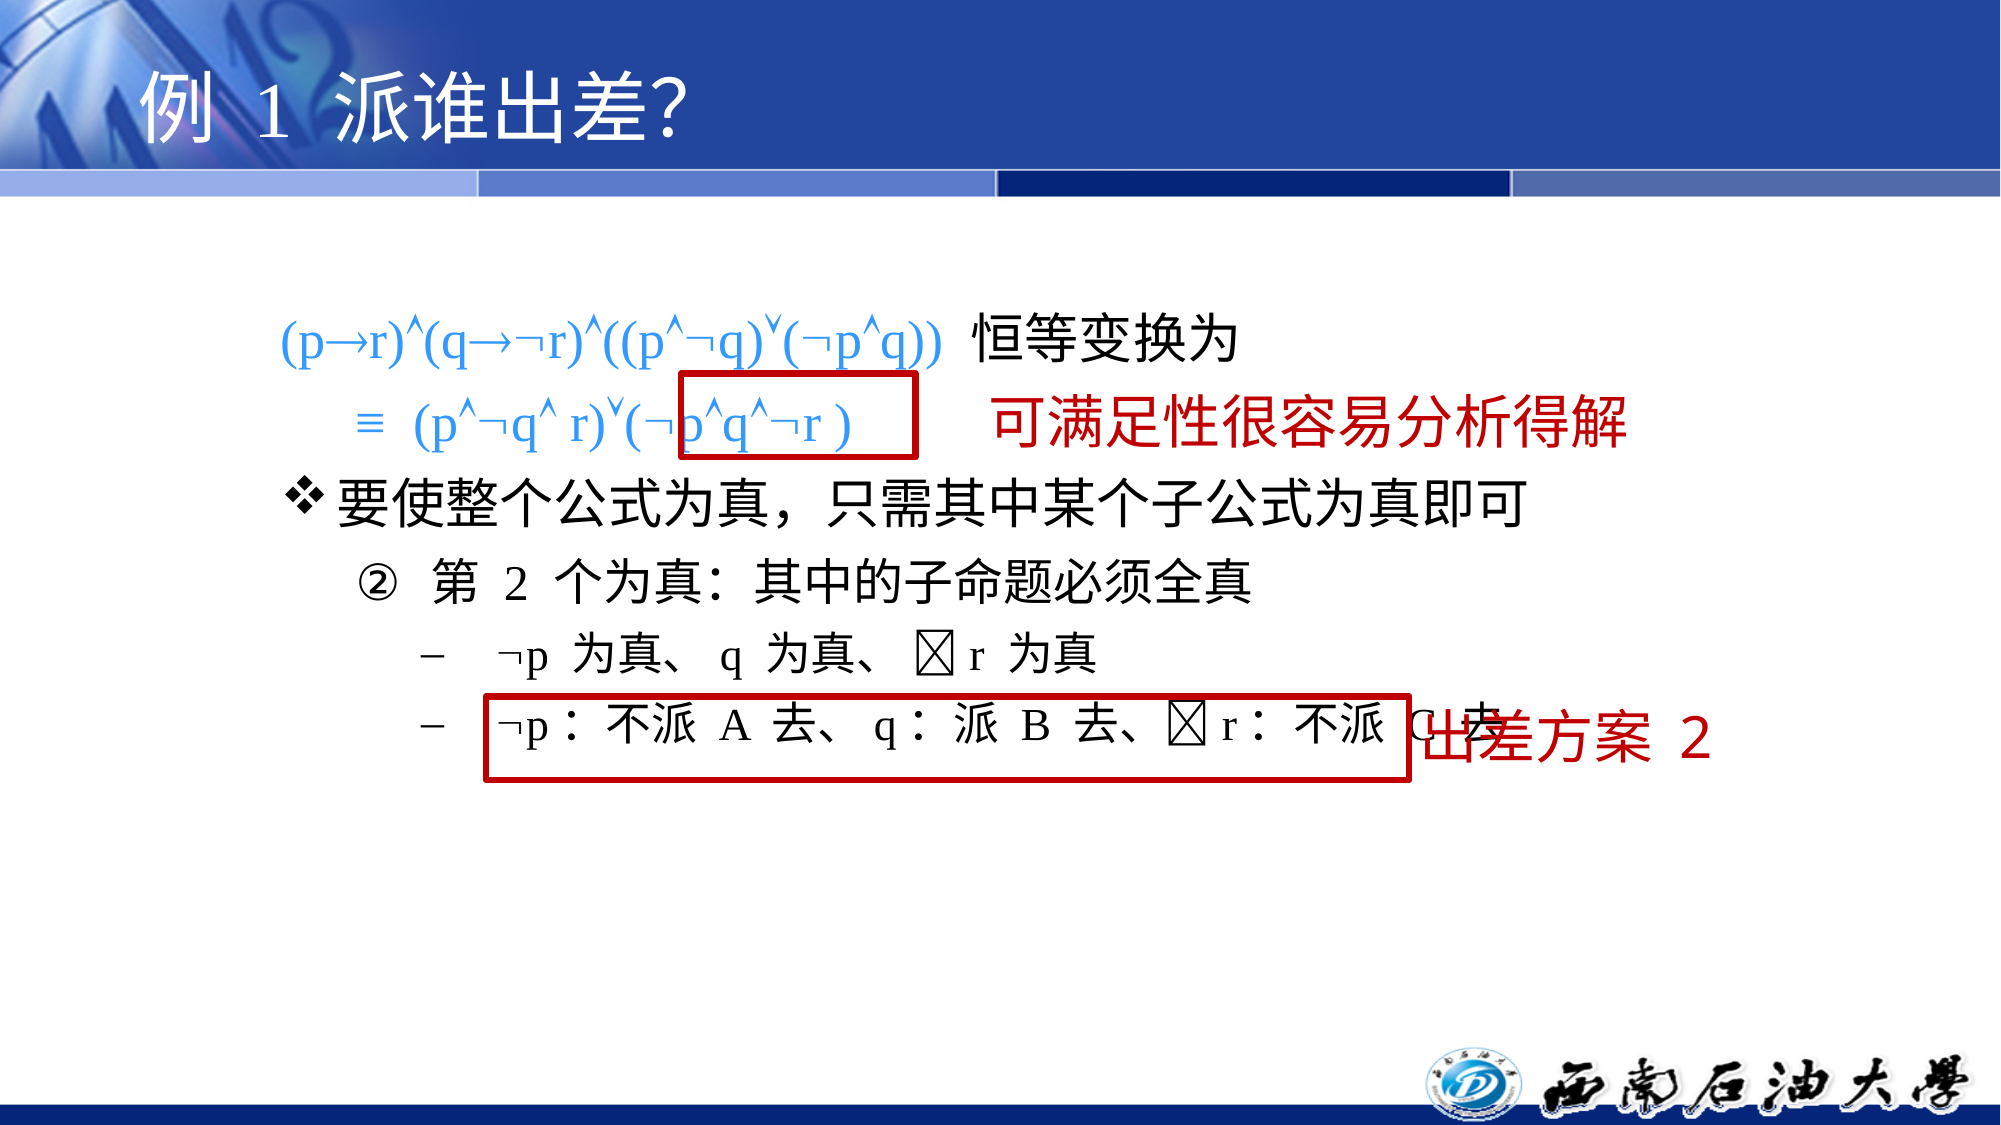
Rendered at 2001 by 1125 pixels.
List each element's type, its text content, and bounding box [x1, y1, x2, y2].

text_box [681, 373, 916, 458]
title 例 1 派谁出差？ [122, 37, 1883, 176]
list (pr)(qr)((pq)(pq)) 恒等变换为 ≡ (pq r)(pqr ) 要使整个公式为真，只需其中某个子公式为真即可 第 2 个为真：其中的子命题必须全真 p 为真、q 为真、 r 为真 p：不派 A 去、q：派 B 去、r：不派 C 去 [265, 290, 1727, 1024]
text_box 可满足性很容易分析得解 [973, 377, 1644, 463]
picture [0, 0, 2001, 1125]
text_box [485, 692, 1723, 781]
